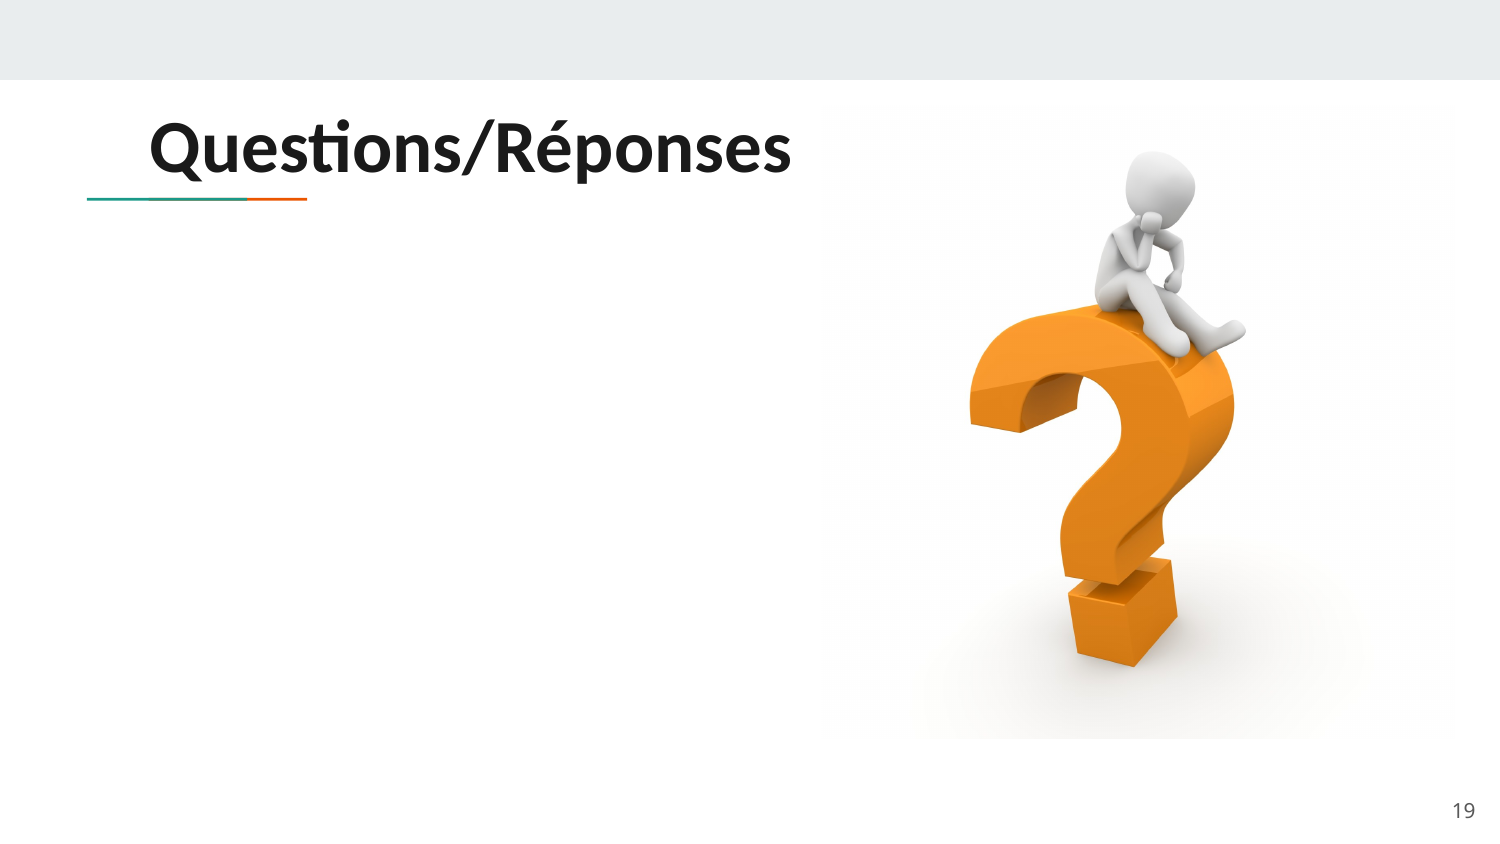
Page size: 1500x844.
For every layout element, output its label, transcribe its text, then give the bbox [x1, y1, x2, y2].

picture [820, 104, 1455, 739]
slide_number 19 [1400, 779, 1491, 844]
title Questions/Réponses [134, 95, 1500, 190]
